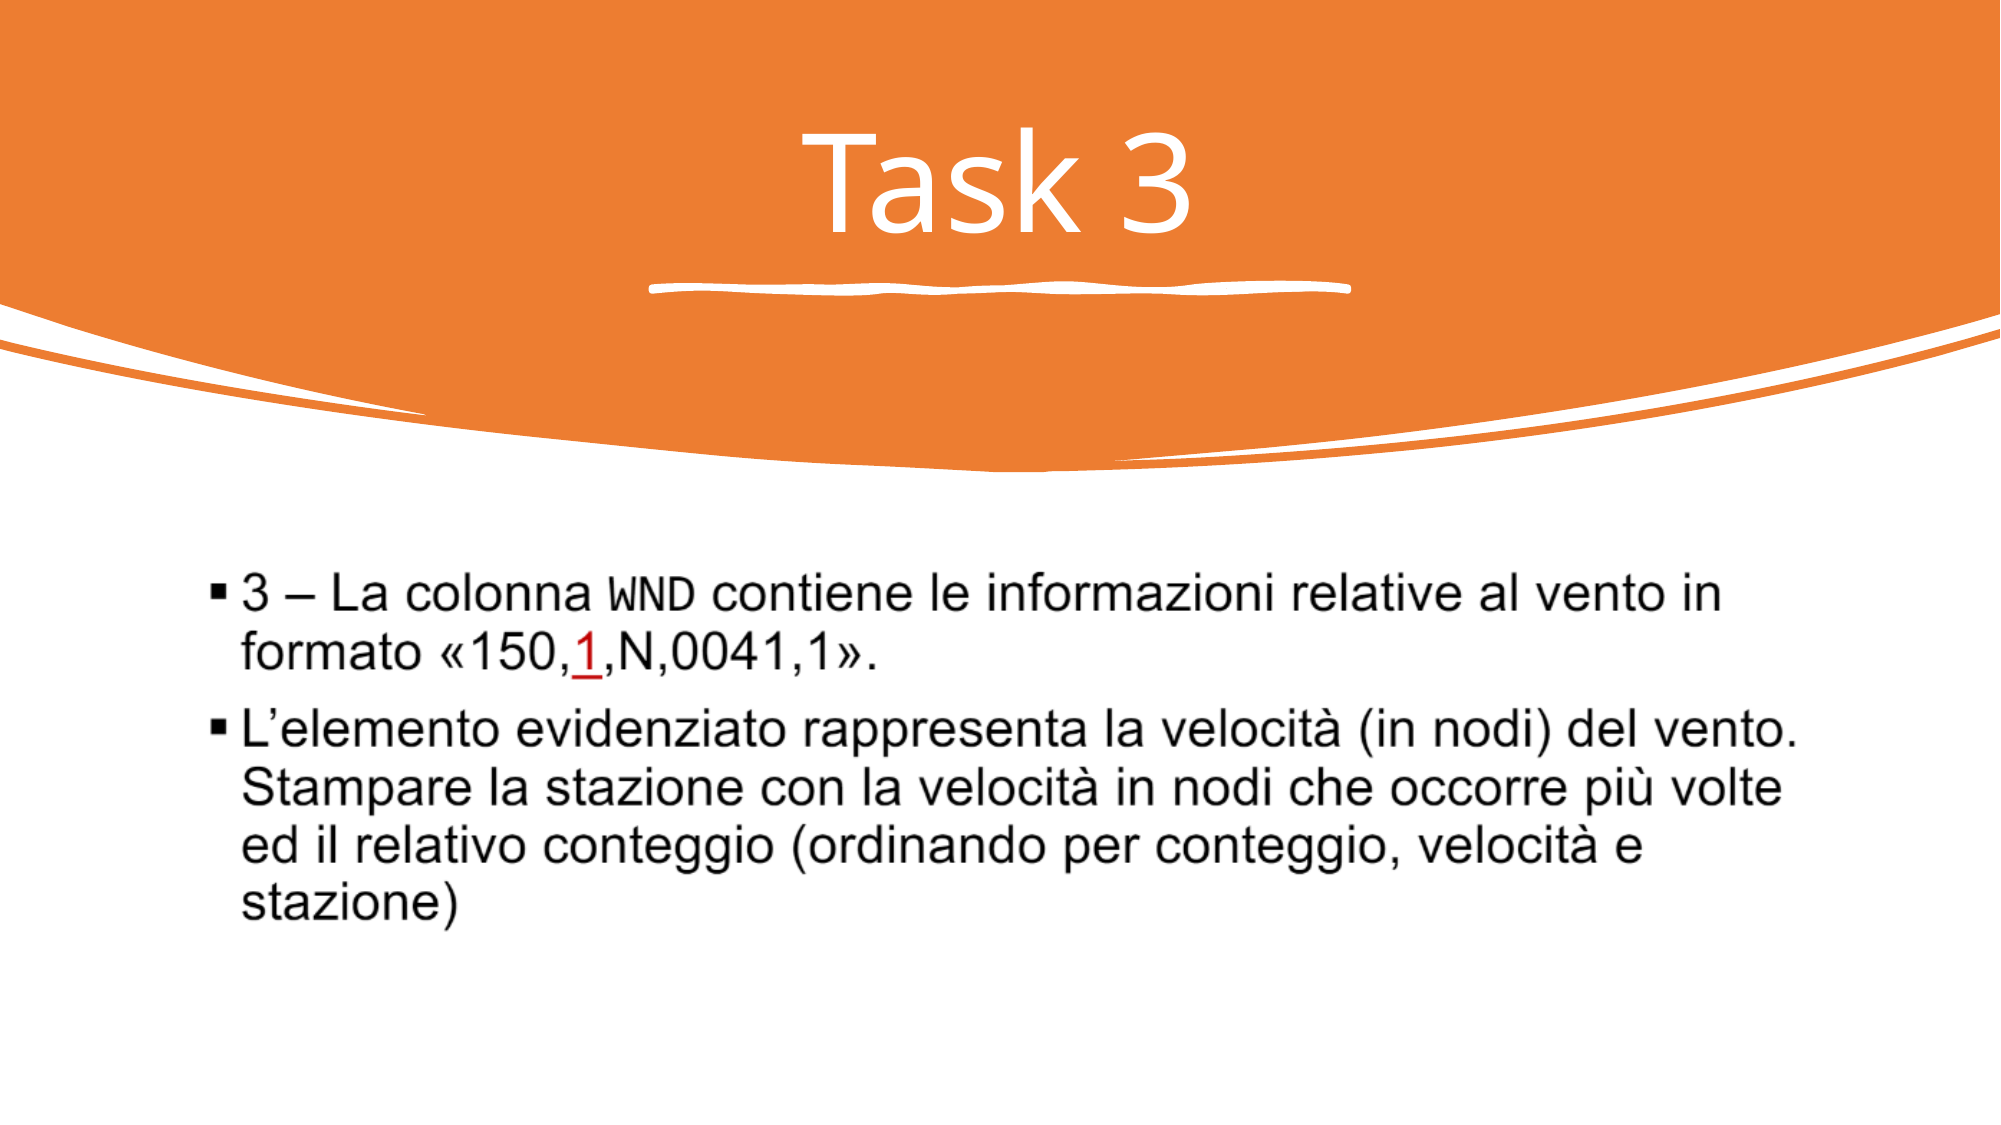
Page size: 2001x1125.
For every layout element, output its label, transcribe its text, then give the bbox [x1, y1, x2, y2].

text_box [650, 282, 1350, 294]
text_box [1195, 316, 2000, 456]
text_box [0, 306, 376, 407]
text_box [0, 340, 2000, 1125]
text_box [0, 0, 2000, 474]
picture [169, 555, 1830, 946]
text_box Task 3 [104, 64, 1895, 312]
